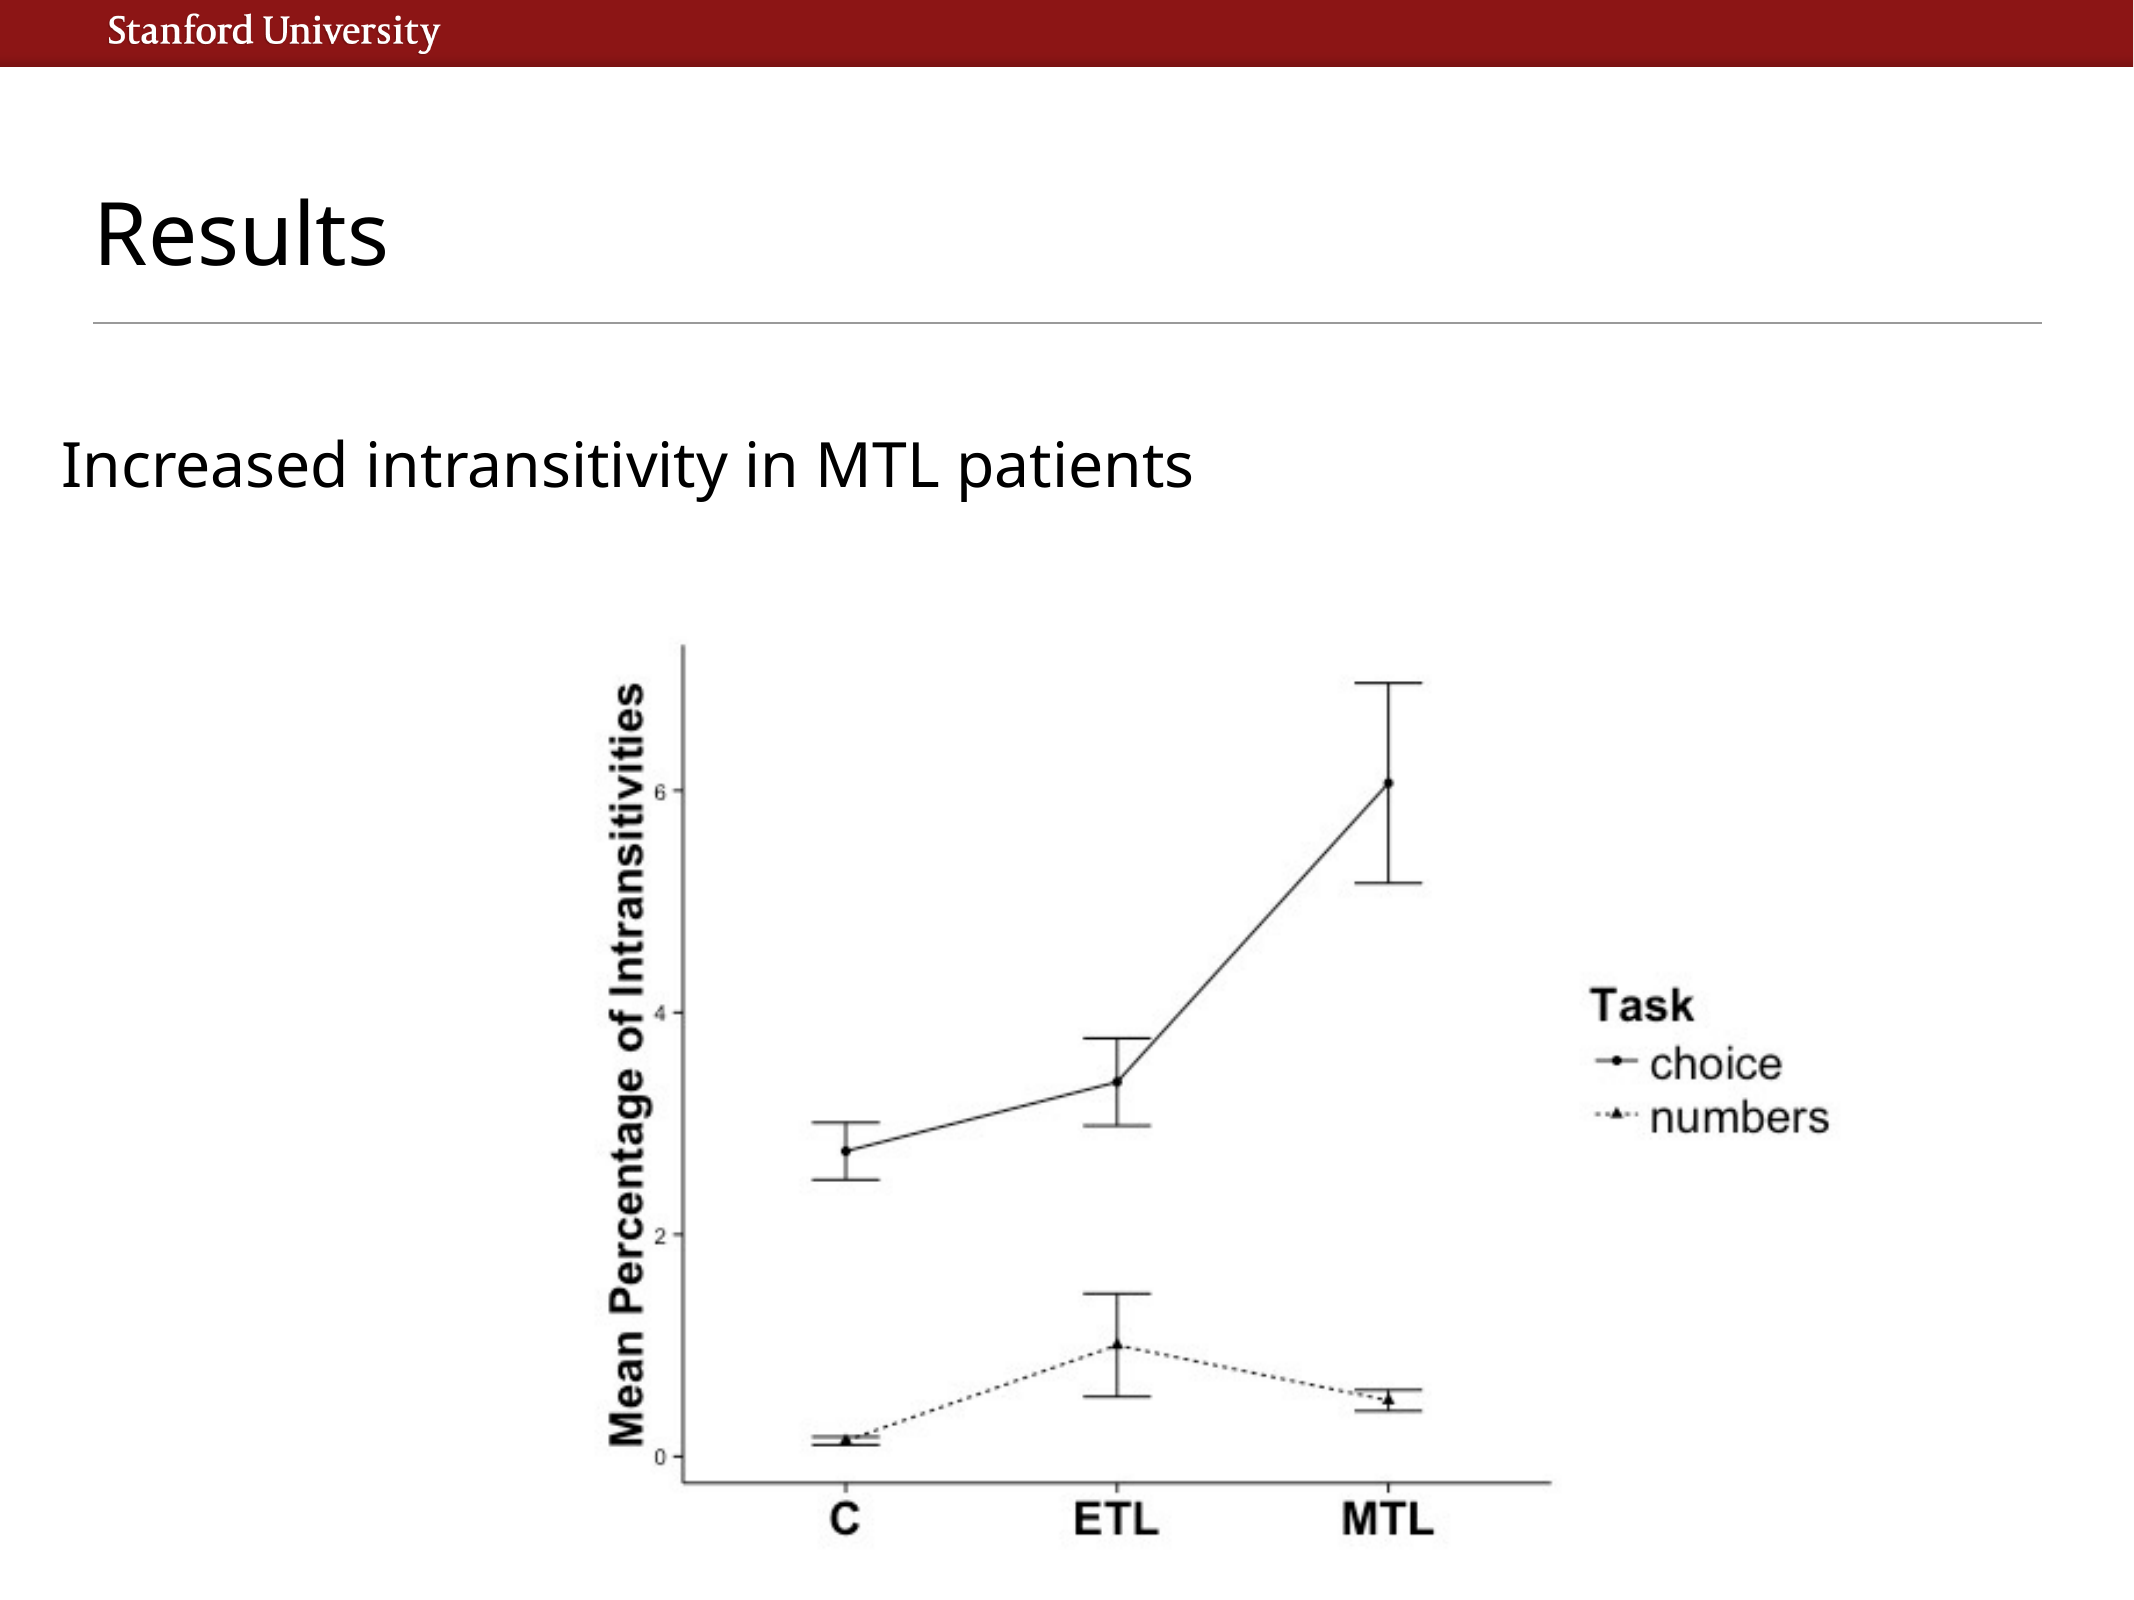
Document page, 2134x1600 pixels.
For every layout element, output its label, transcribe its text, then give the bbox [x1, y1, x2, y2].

text_box Increased intransitivity in MTL patients [36, 416, 1205, 509]
title Results [93, 53, 2041, 284]
picture [576, 601, 1871, 1598]
picture [0, 0, 2134, 67]
